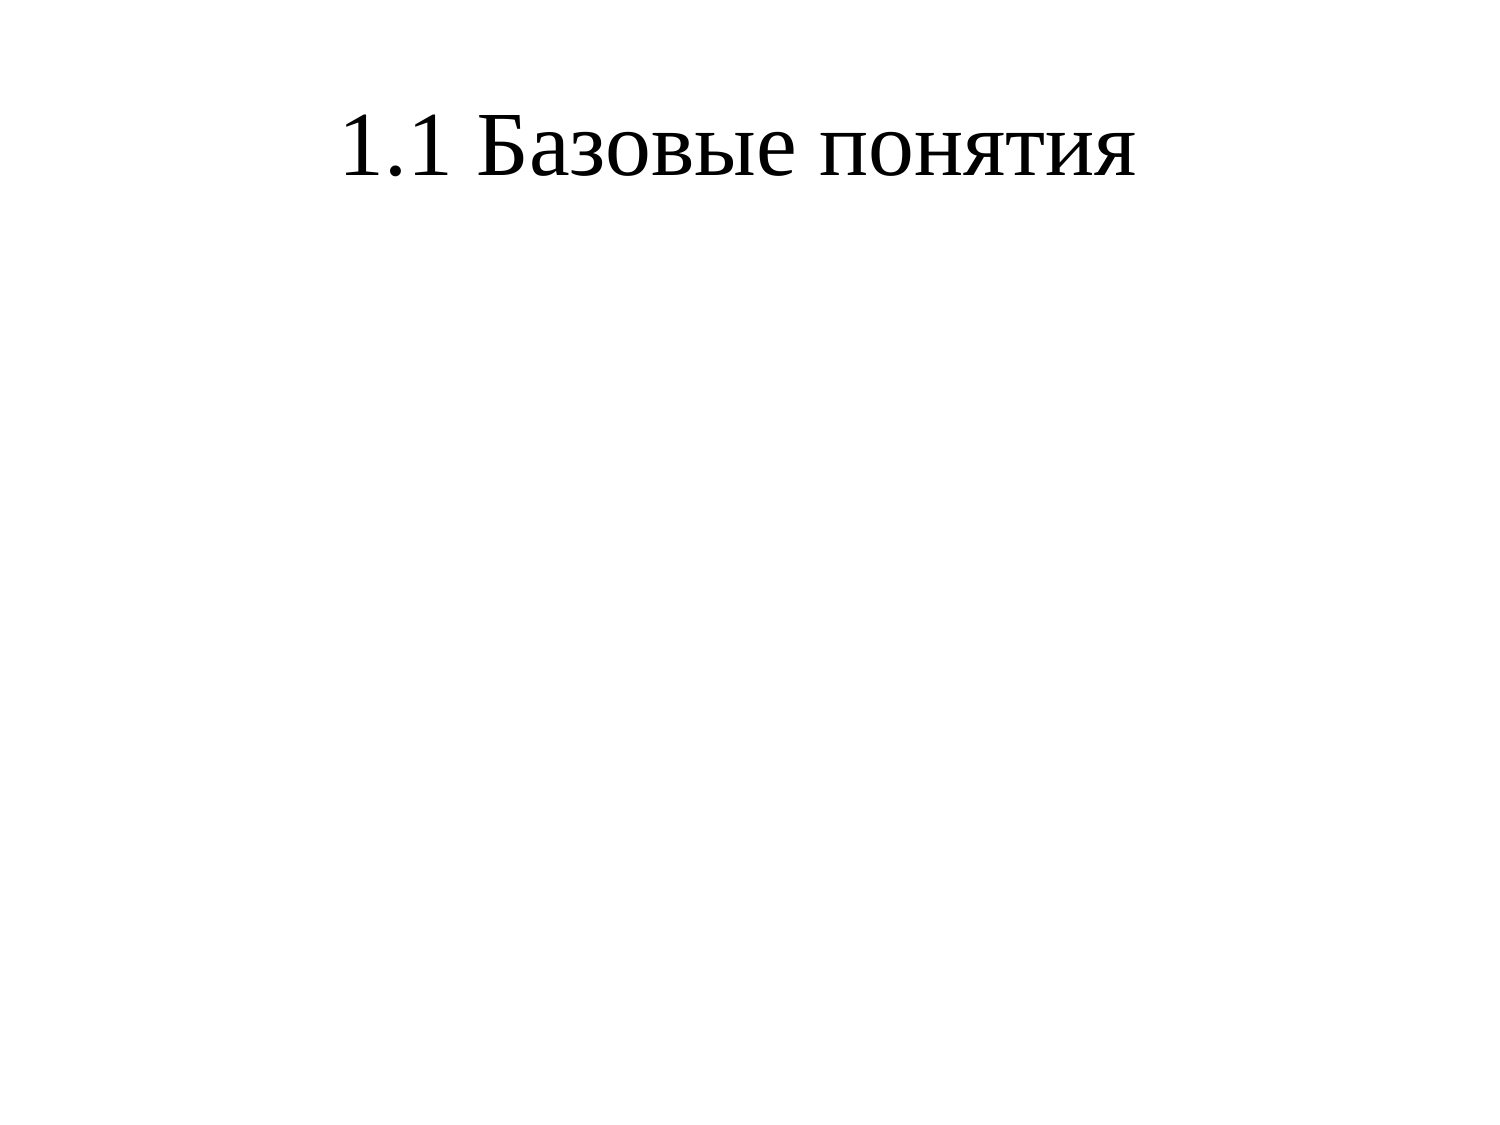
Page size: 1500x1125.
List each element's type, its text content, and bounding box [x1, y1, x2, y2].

title 1.1 Базовые понятия [75, 45, 1425, 233]
